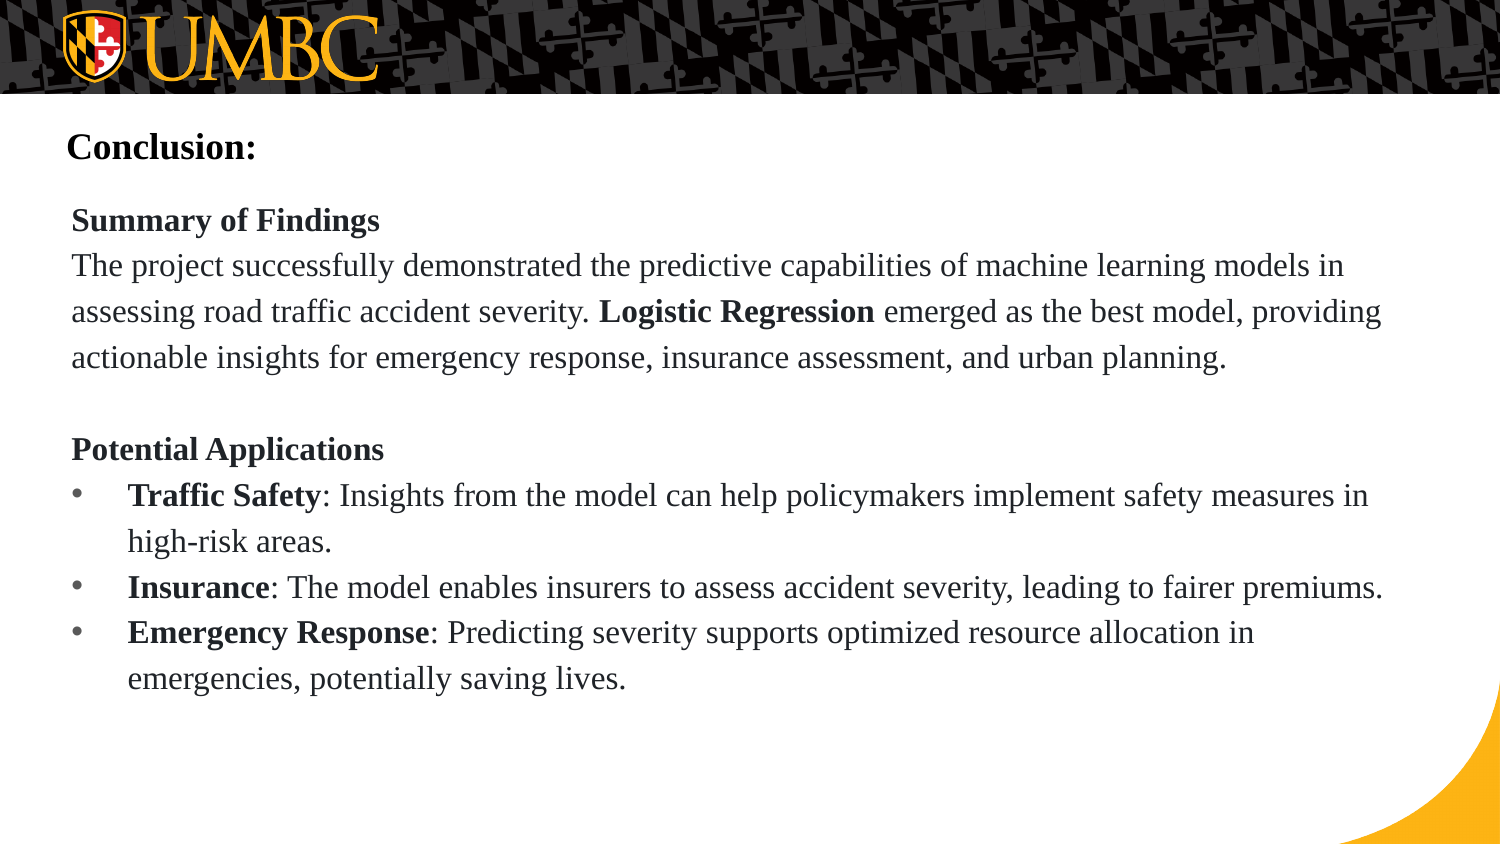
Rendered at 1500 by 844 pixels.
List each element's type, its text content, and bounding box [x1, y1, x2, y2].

list Summary of Findings The project successfully demonstrated the predictive capabilities of machine learning models in assessing road traffic accident severity. Logistic Regression emerged as the best model, providing actionable insights for emergency response, insurance assessment, and urban planning. Potential Applications Traffic Safety: Insights from the model can help policymakers implement safety measures in high-risk areas. Insurance: The model enables insurers to assess accident severity, leading to fairer premiums. Emergency Response: Predicting severity supports optimized resource allocation in emergencies, potentially saving lives. [37, 176, 1436, 738]
picture [1338, 679, 1500, 844]
title Conclusion: [51, 106, 1449, 201]
picture [0, 0, 1500, 94]
